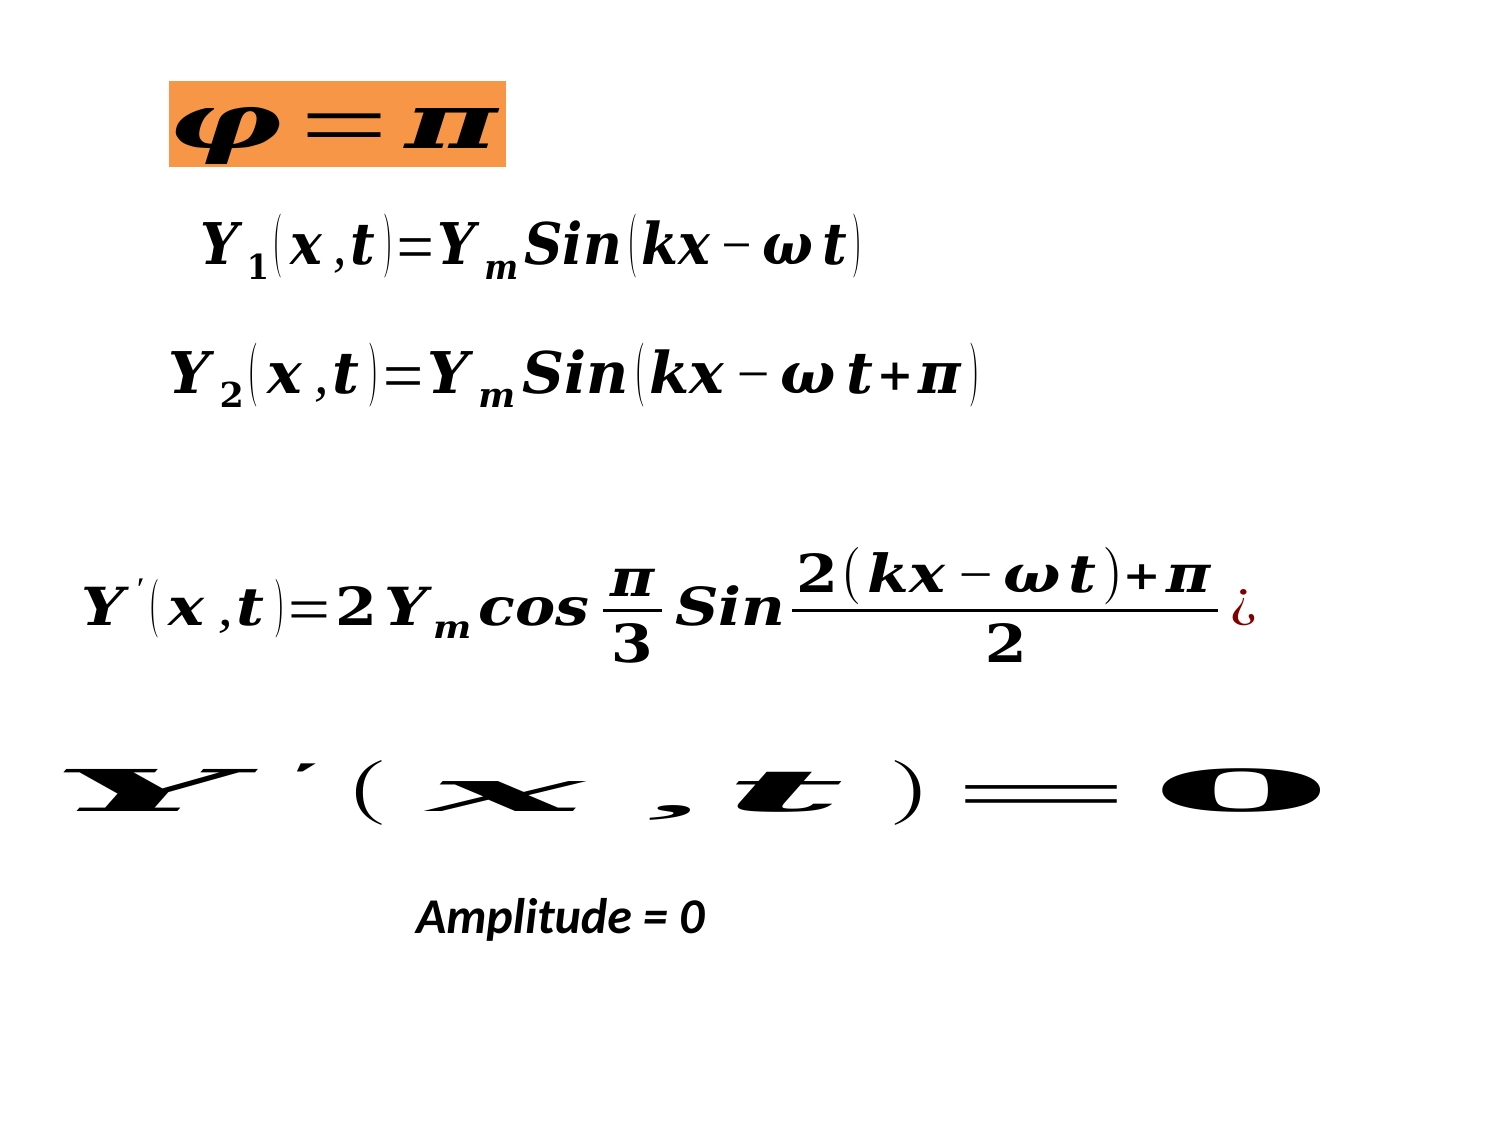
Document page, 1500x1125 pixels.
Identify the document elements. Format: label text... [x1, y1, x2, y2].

text_box Amplitude = 0 [401, 876, 720, 951]
